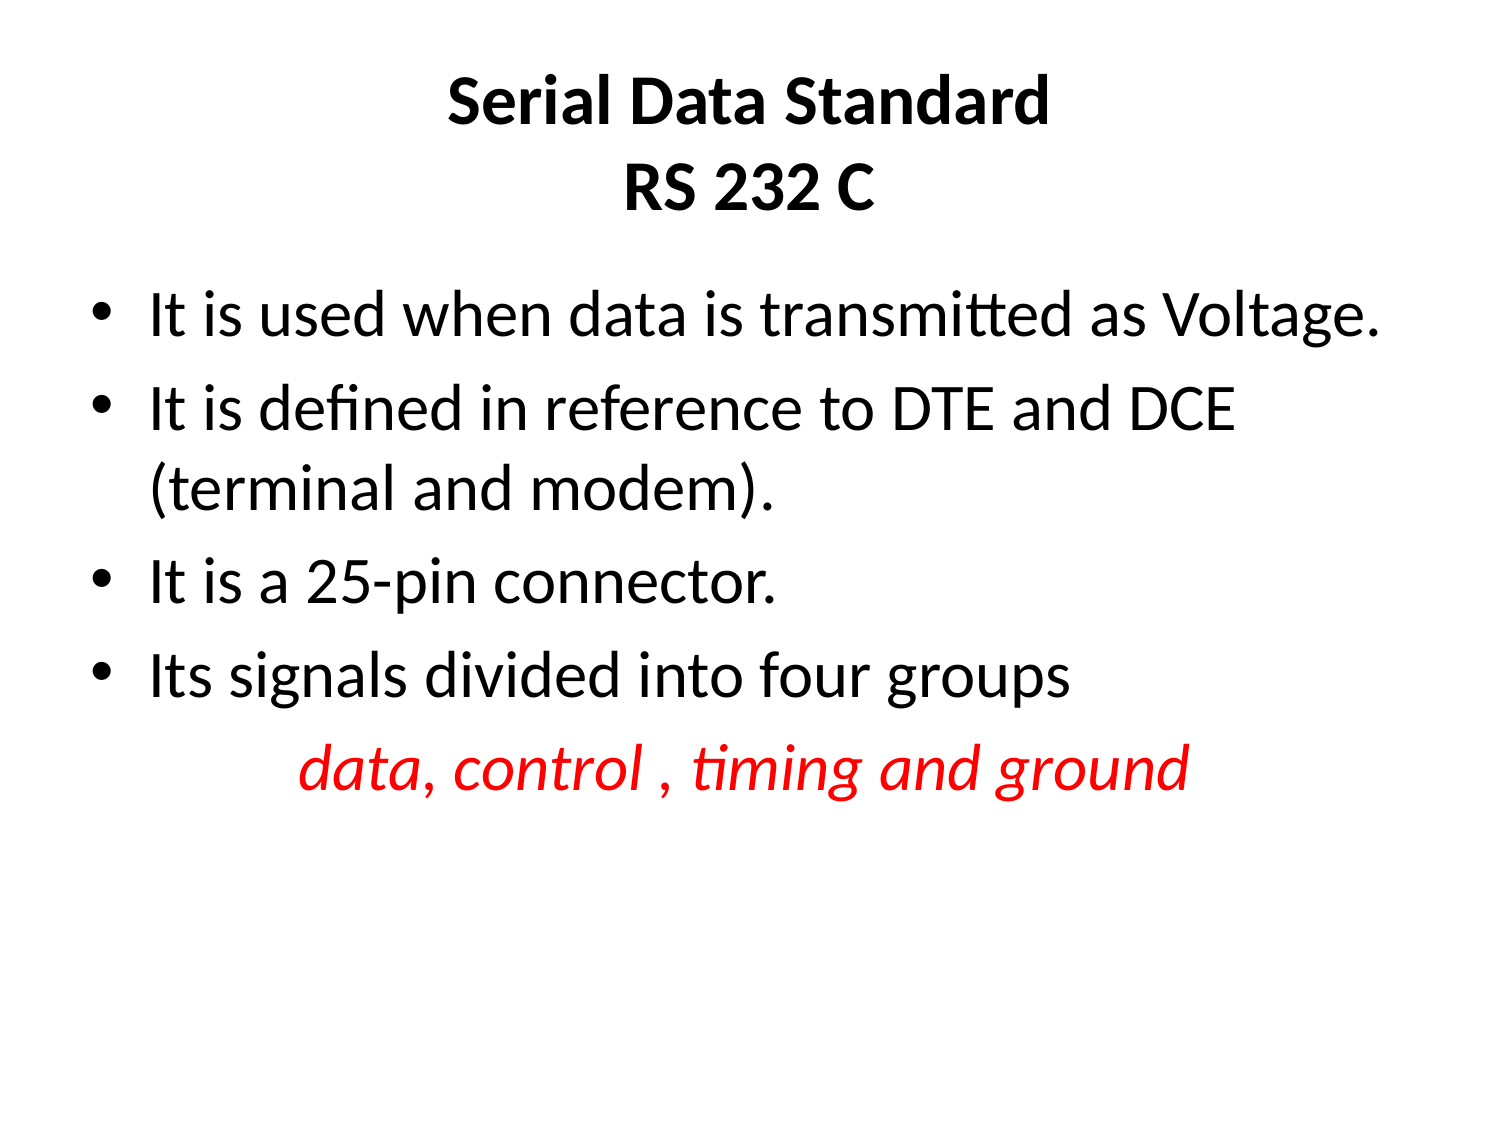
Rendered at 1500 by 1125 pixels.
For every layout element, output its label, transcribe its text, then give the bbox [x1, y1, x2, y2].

title Serial Data Standard RS 232 C [75, 45, 1425, 233]
list It is used when data is transmitted as Voltage. It is defined in reference to DTE and DCE (terminal and modem). It is a 25-pin connector. Its signals divided into four groups data, control , timing and ground [75, 262, 1425, 1005]
